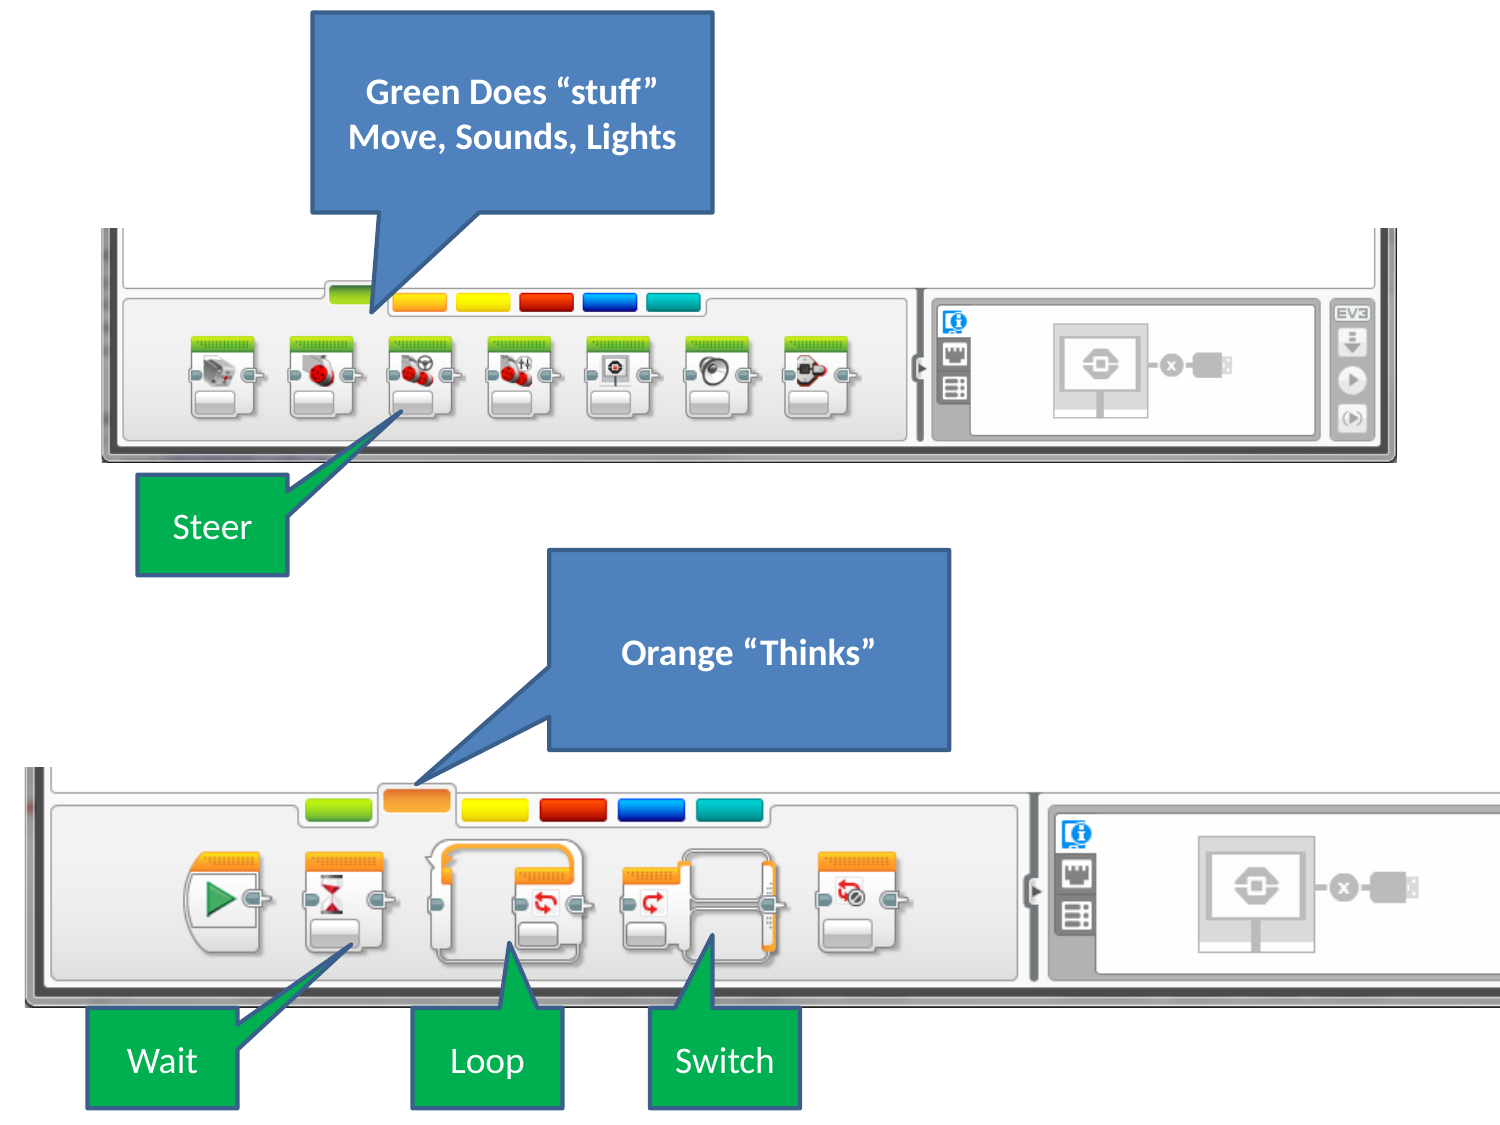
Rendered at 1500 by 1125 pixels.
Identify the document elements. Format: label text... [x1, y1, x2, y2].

text_box Wait [85, 1019, 274, 1111]
picture [24, 766, 1500, 1009]
text_box Switch [647, 1019, 803, 1111]
picture [101, 227, 1398, 463]
text_box Orange “Thinks” [433, 547, 952, 766]
text_box Green Does “stuff” Move, Sounds, Lights [310, 10, 715, 226]
text_box Loop [410, 1019, 565, 1111]
text_box Steer [135, 472, 339, 578]
